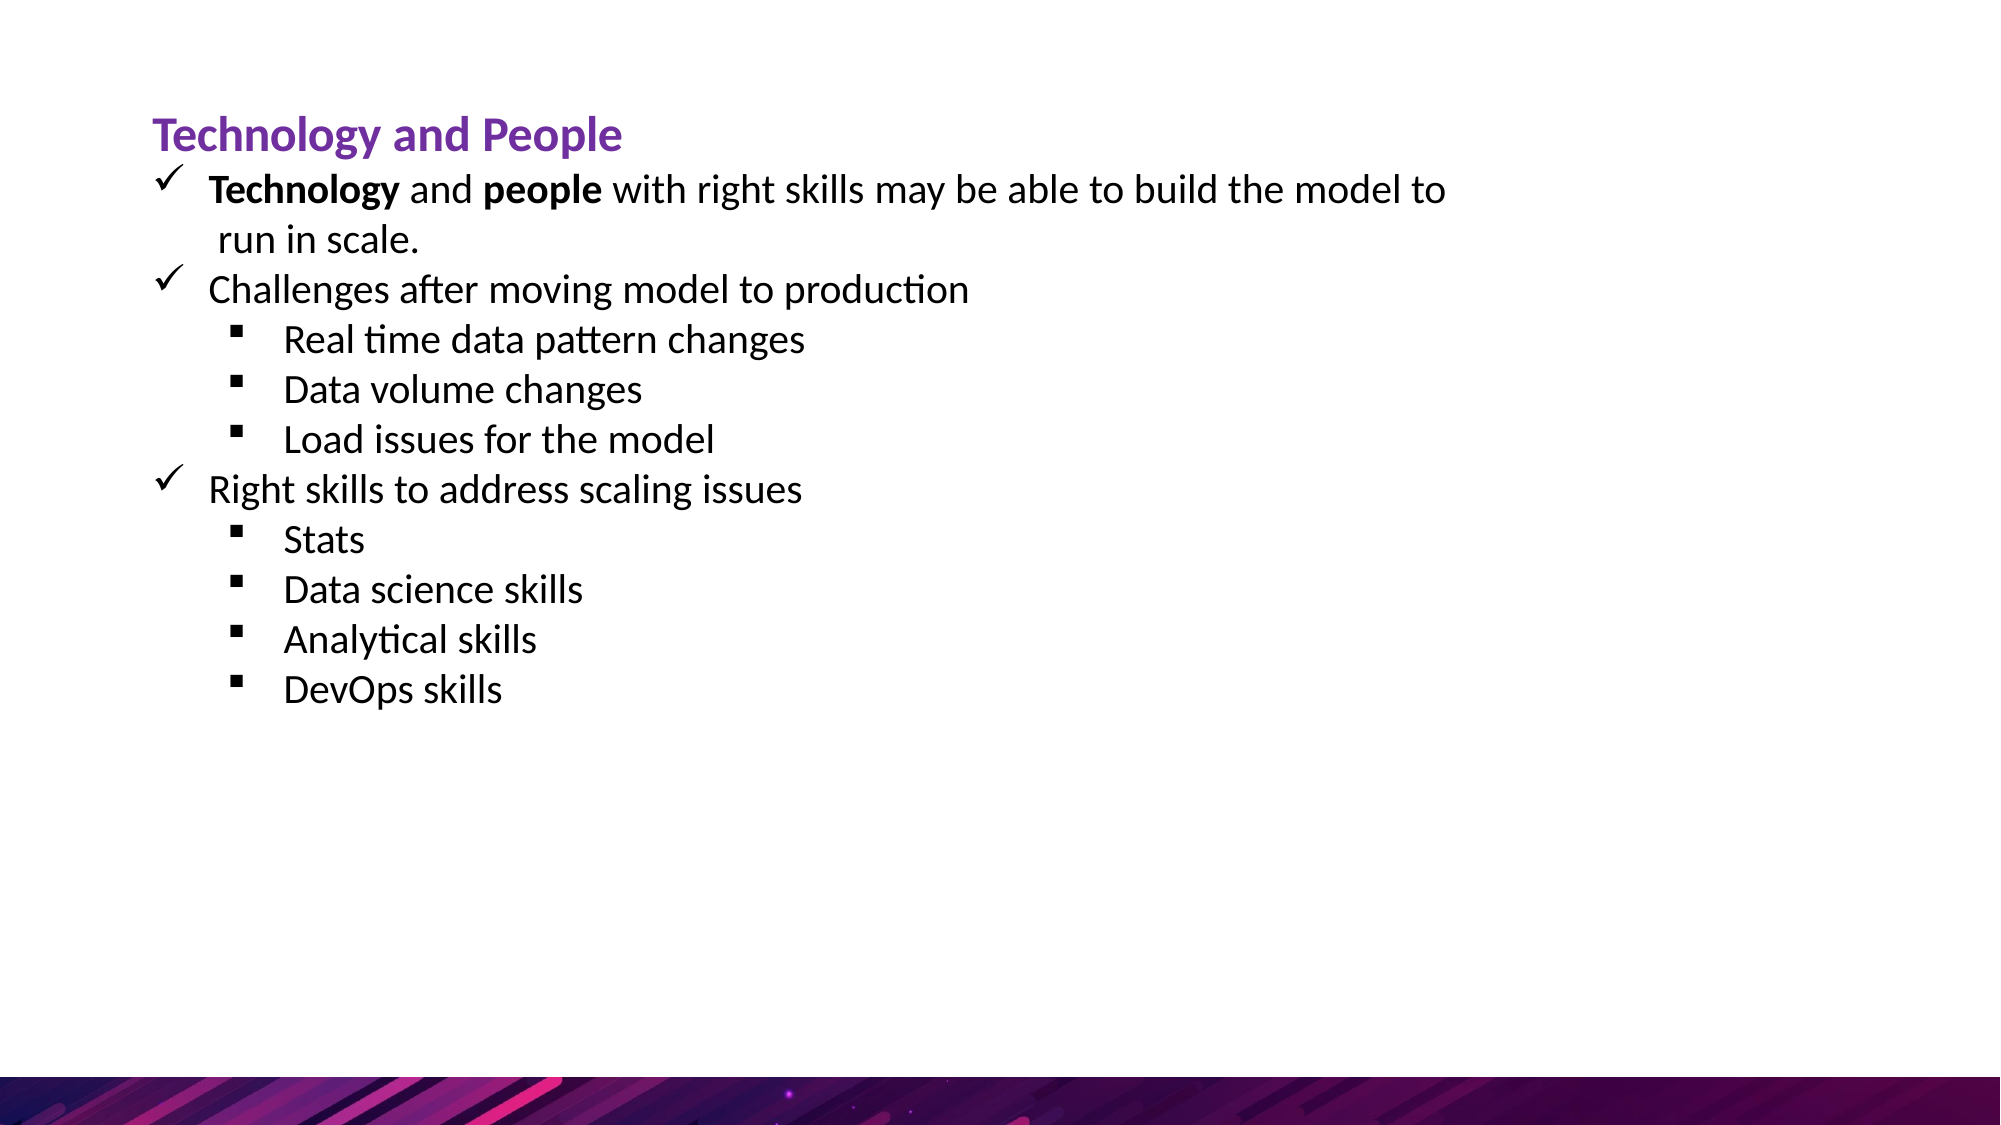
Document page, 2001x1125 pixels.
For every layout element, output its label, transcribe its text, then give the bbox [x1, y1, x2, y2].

title Technology and People [150, 98, 632, 159]
text_box Technology and people with right skills may be able to build the model to run in scale. Challenges after moving model to production Real time data pattern changes Data volume changes Load issues for the model Right skills to address scaling issues Stats Data science skills Analytical skills DevOps skills [150, 159, 1453, 712]
picture [0, 1077, 2000, 1125]
